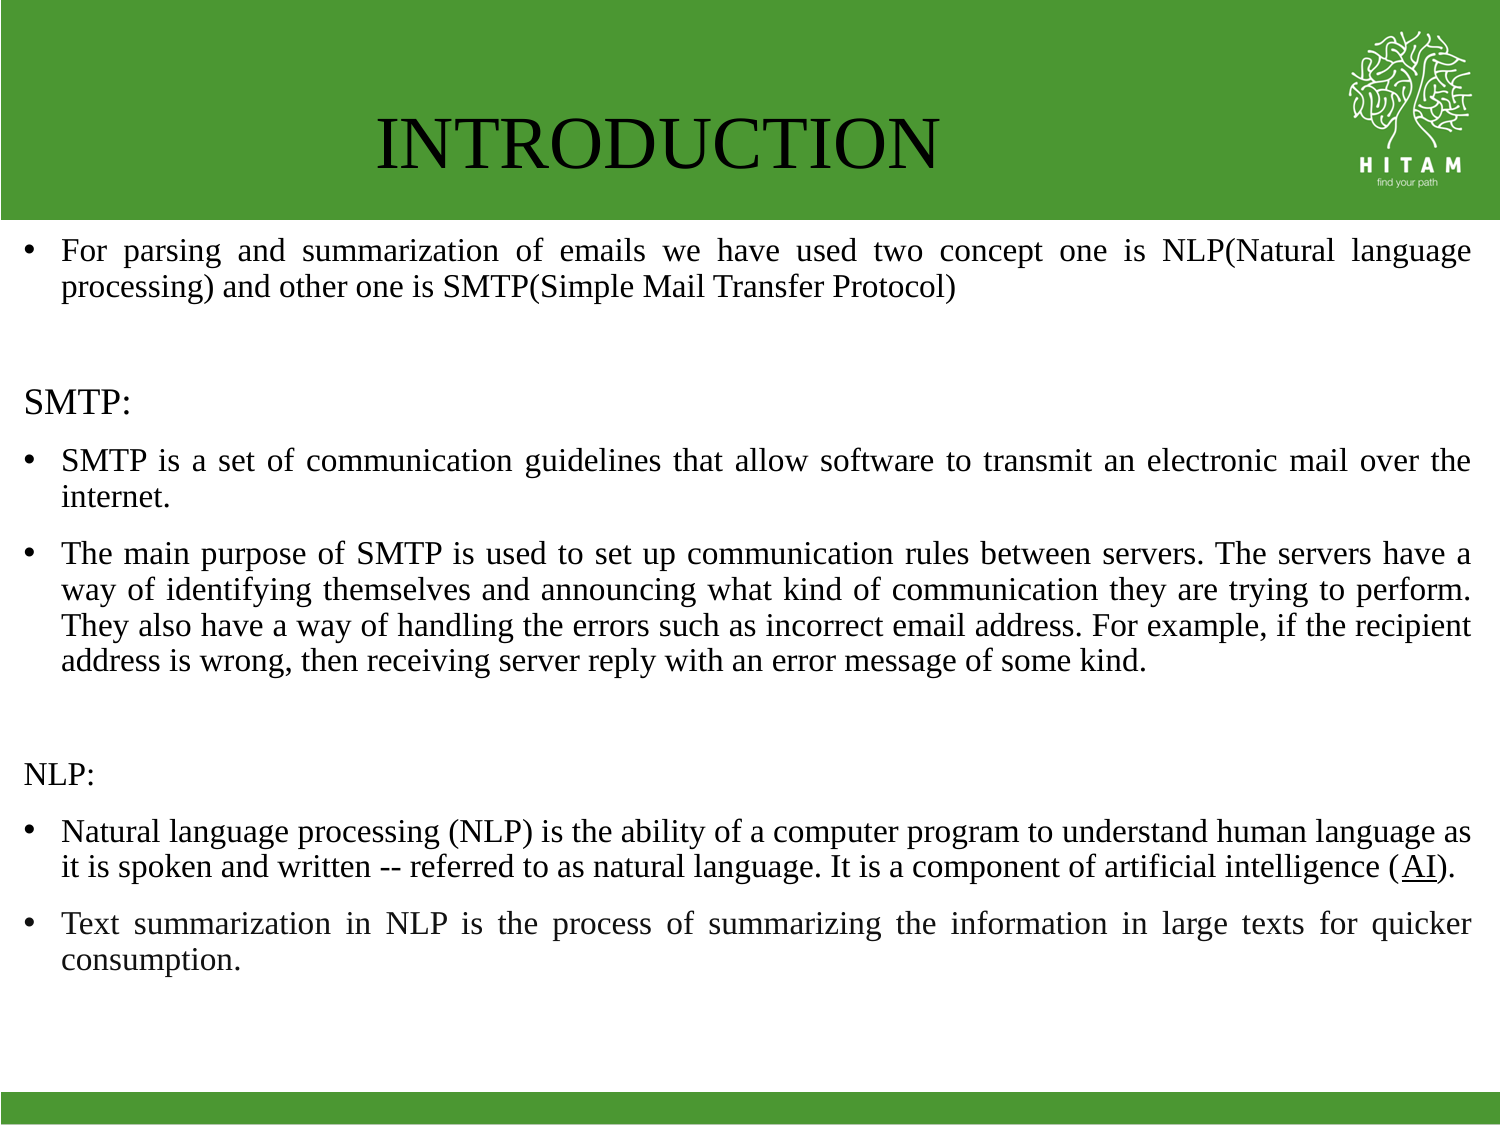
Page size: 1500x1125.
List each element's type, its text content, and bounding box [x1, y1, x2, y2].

title INTRODUCTION [75, 44, 1425, 232]
list For parsing and summarization of emails we have used two concept one is NLP(Natural language processing) and other one is SMTP(Simple Mail Transfer Protocol) SMTP: SMTP is a set of communication guidelines that allow software to transmit an electronic mail over the internet. The main purpose of SMTP is used to set up communication rules between servers. The servers have a way of identifying themselves and announcing what kind of communication they are trying to perform. They also have a way of handling the errors such as incorrect email address. For example, if the recipient address is wrong, then receiving server reply with an error message of some kind. NLP: Natural language processing (NLP) is the ability of a computer program to understand human language as it is spoken and written -- referred to as natural language. It is a component of artificial intelligence (AI). Text summarization in NLP is the process of summarizing the information in large texts for quicker consumption. [23, 232, 1475, 1081]
picture [0, 0, 1500, 1125]
